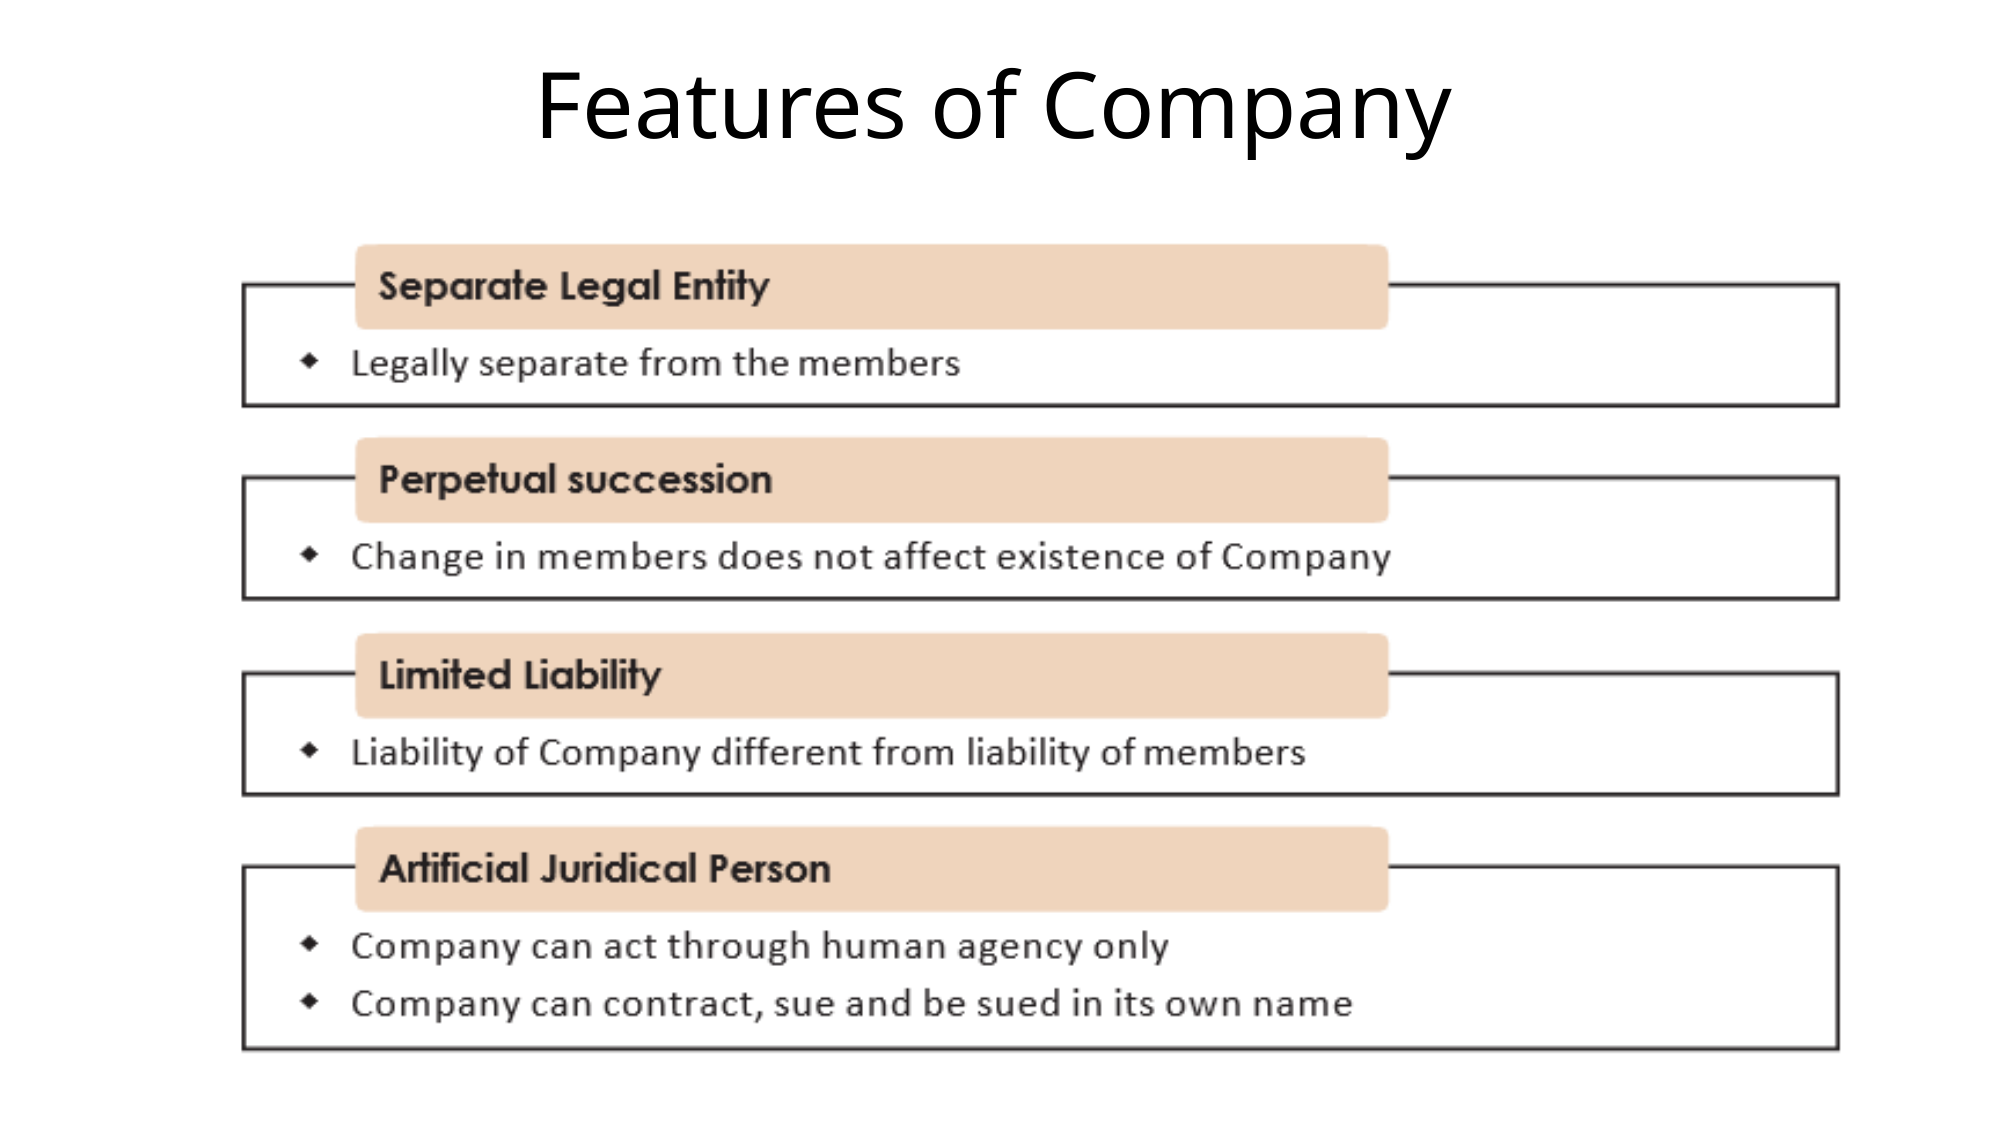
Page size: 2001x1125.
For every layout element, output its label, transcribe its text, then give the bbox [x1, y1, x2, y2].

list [196, 231, 1857, 1056]
title Features of Company [131, 0, 1857, 218]
